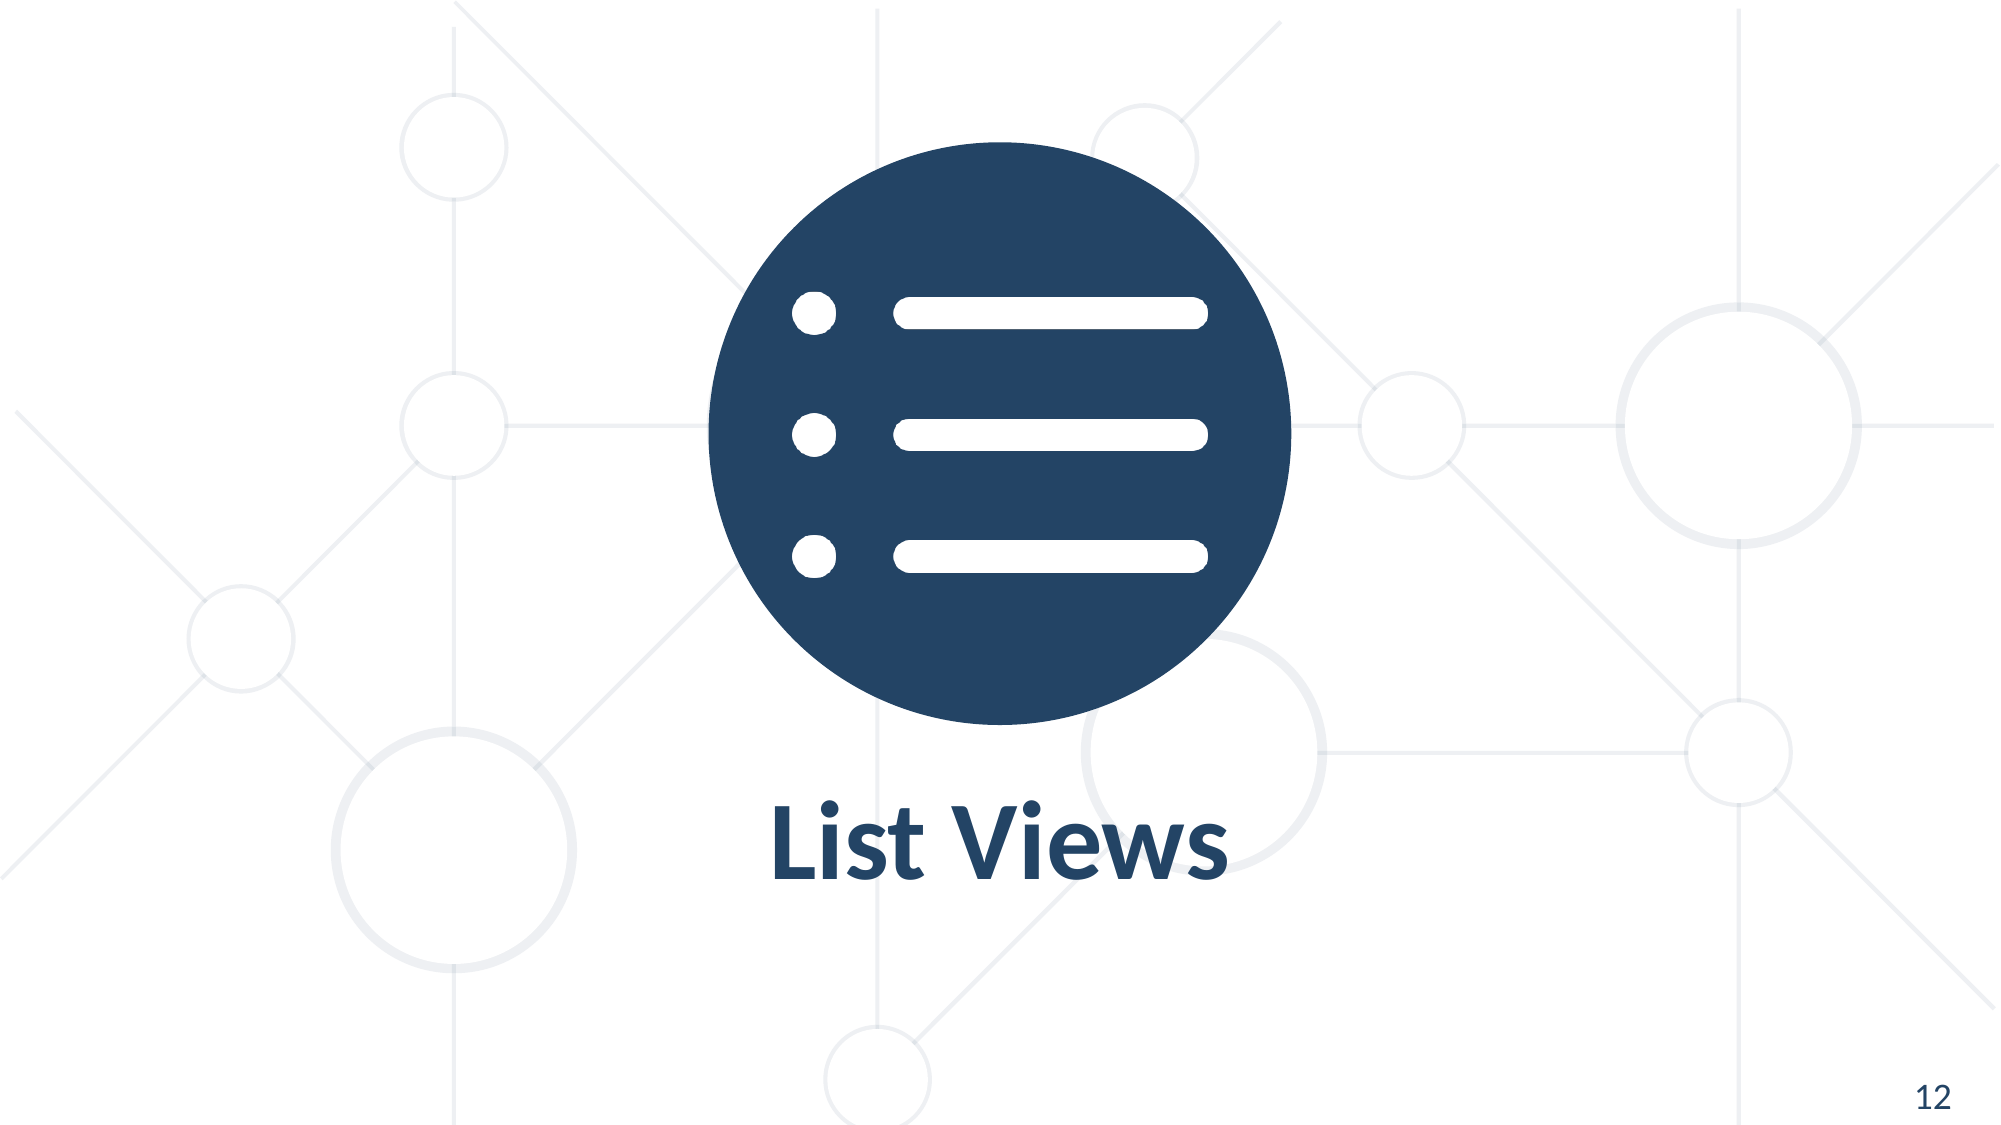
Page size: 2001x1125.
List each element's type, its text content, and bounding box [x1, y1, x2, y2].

slide_number 12 [1899, 1064, 1984, 1109]
picture [792, 226, 1208, 643]
title List Views [100, 771, 1900, 898]
